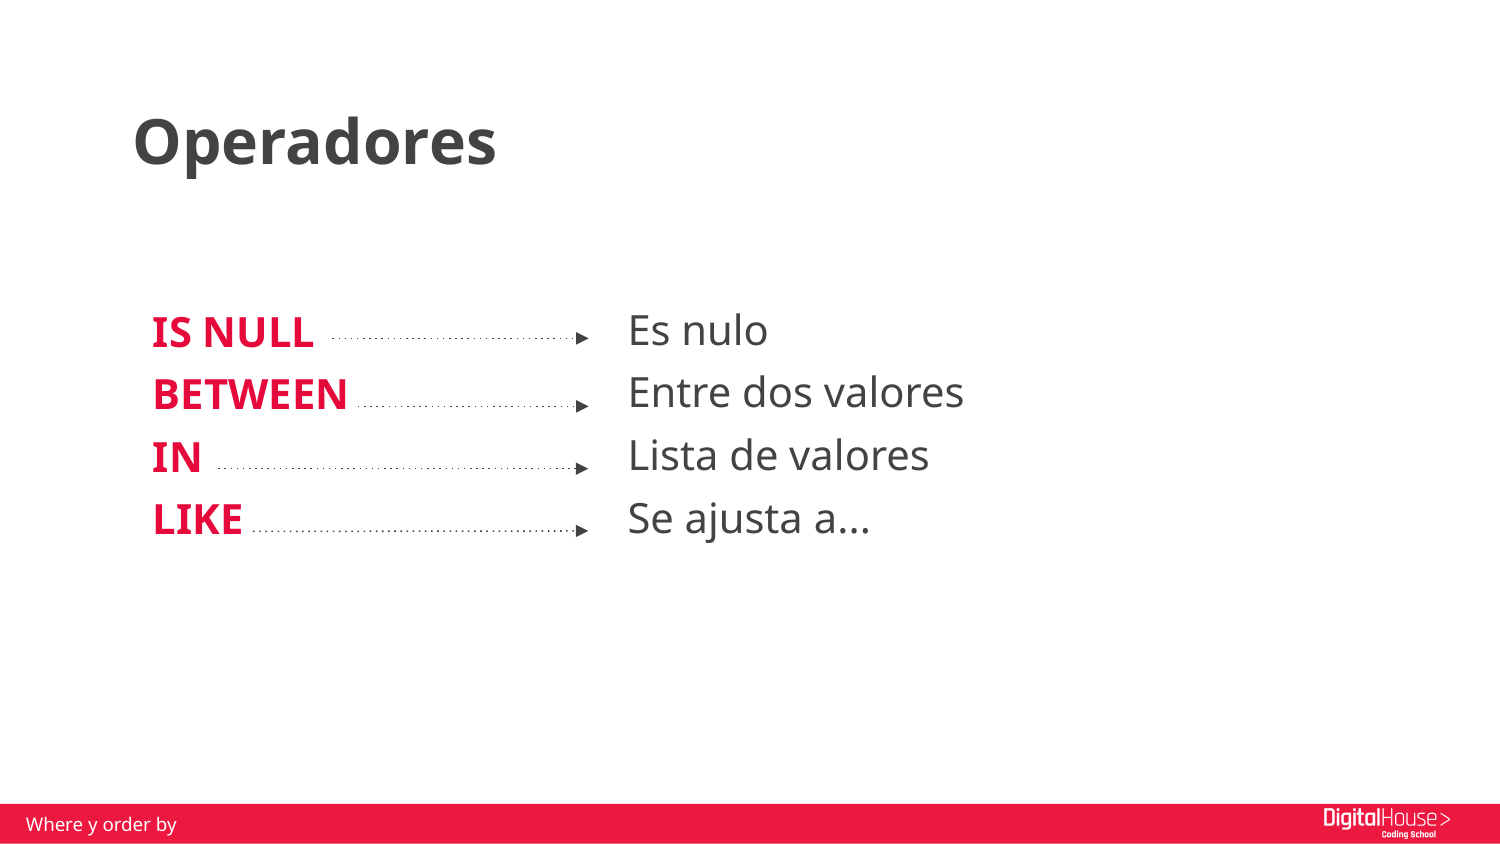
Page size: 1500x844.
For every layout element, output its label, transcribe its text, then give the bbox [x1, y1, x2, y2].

text_box Es nulo Entre dos valores Lista de valores Se ajusta a... [612, 156, 1221, 689]
text_box Operadores [117, 90, 1383, 193]
picture [1324, 808, 1450, 839]
text_box IS NULL BETWEEN IN LIKE [137, 157, 376, 691]
